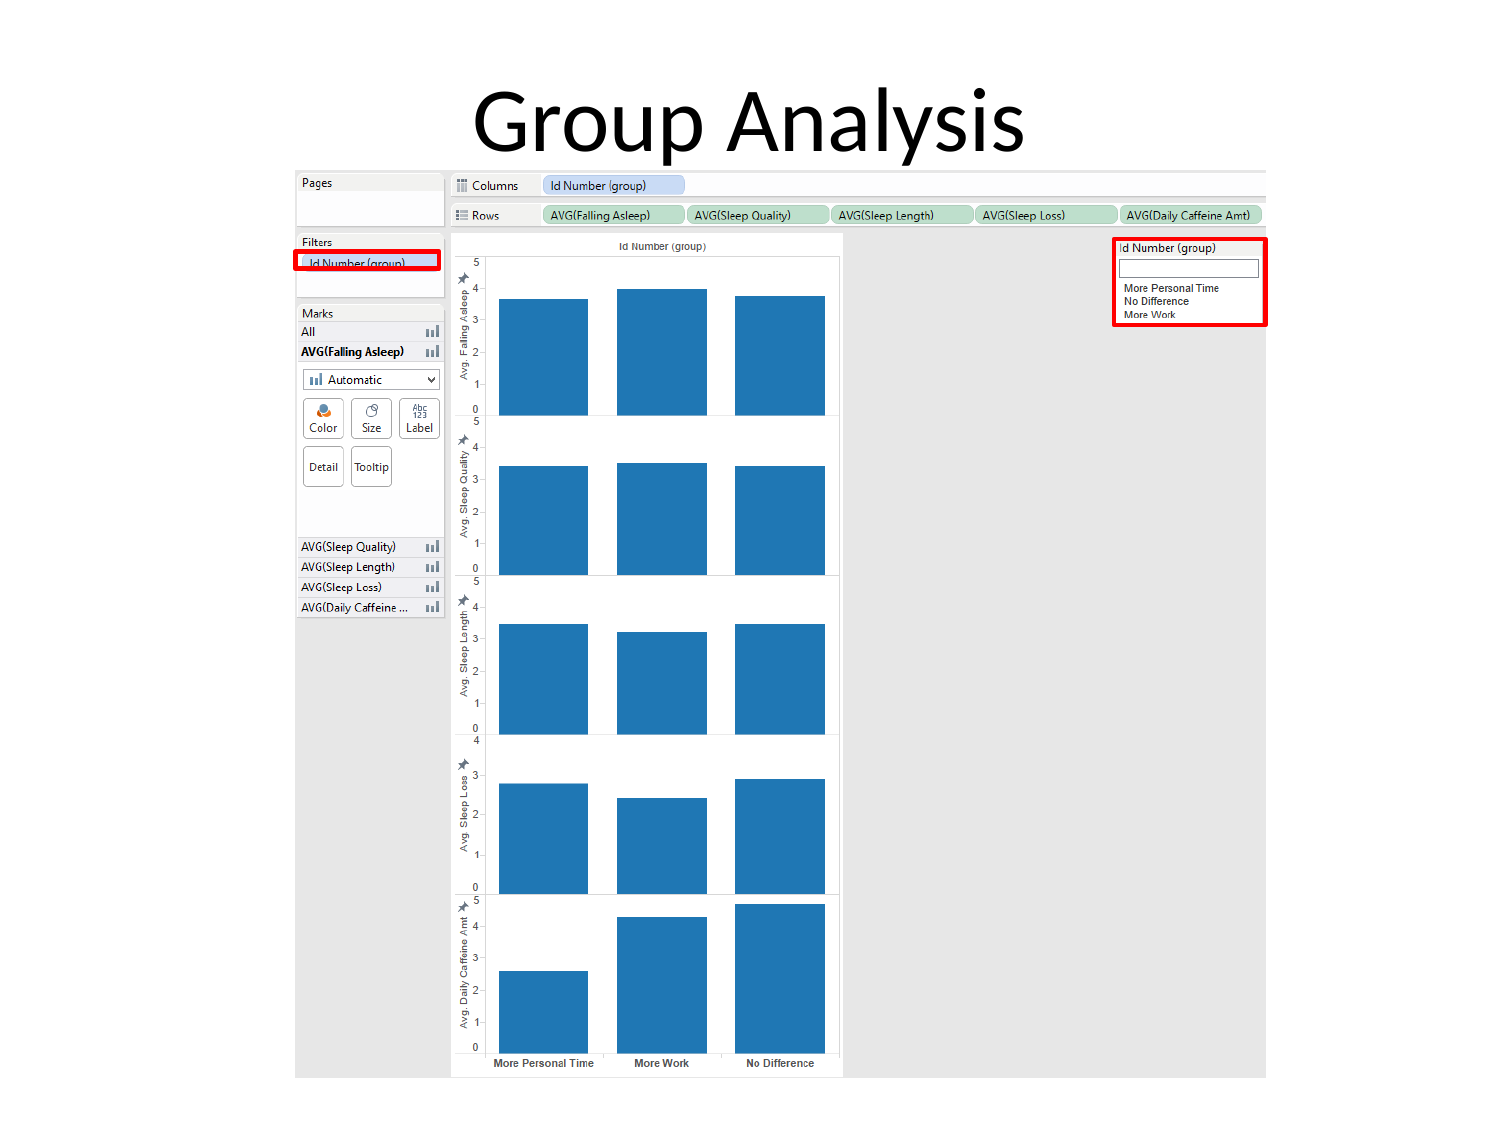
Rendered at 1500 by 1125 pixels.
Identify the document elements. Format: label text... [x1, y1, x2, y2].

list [295, 169, 1266, 1078]
title Group Analysis [103, 59, 1397, 171]
